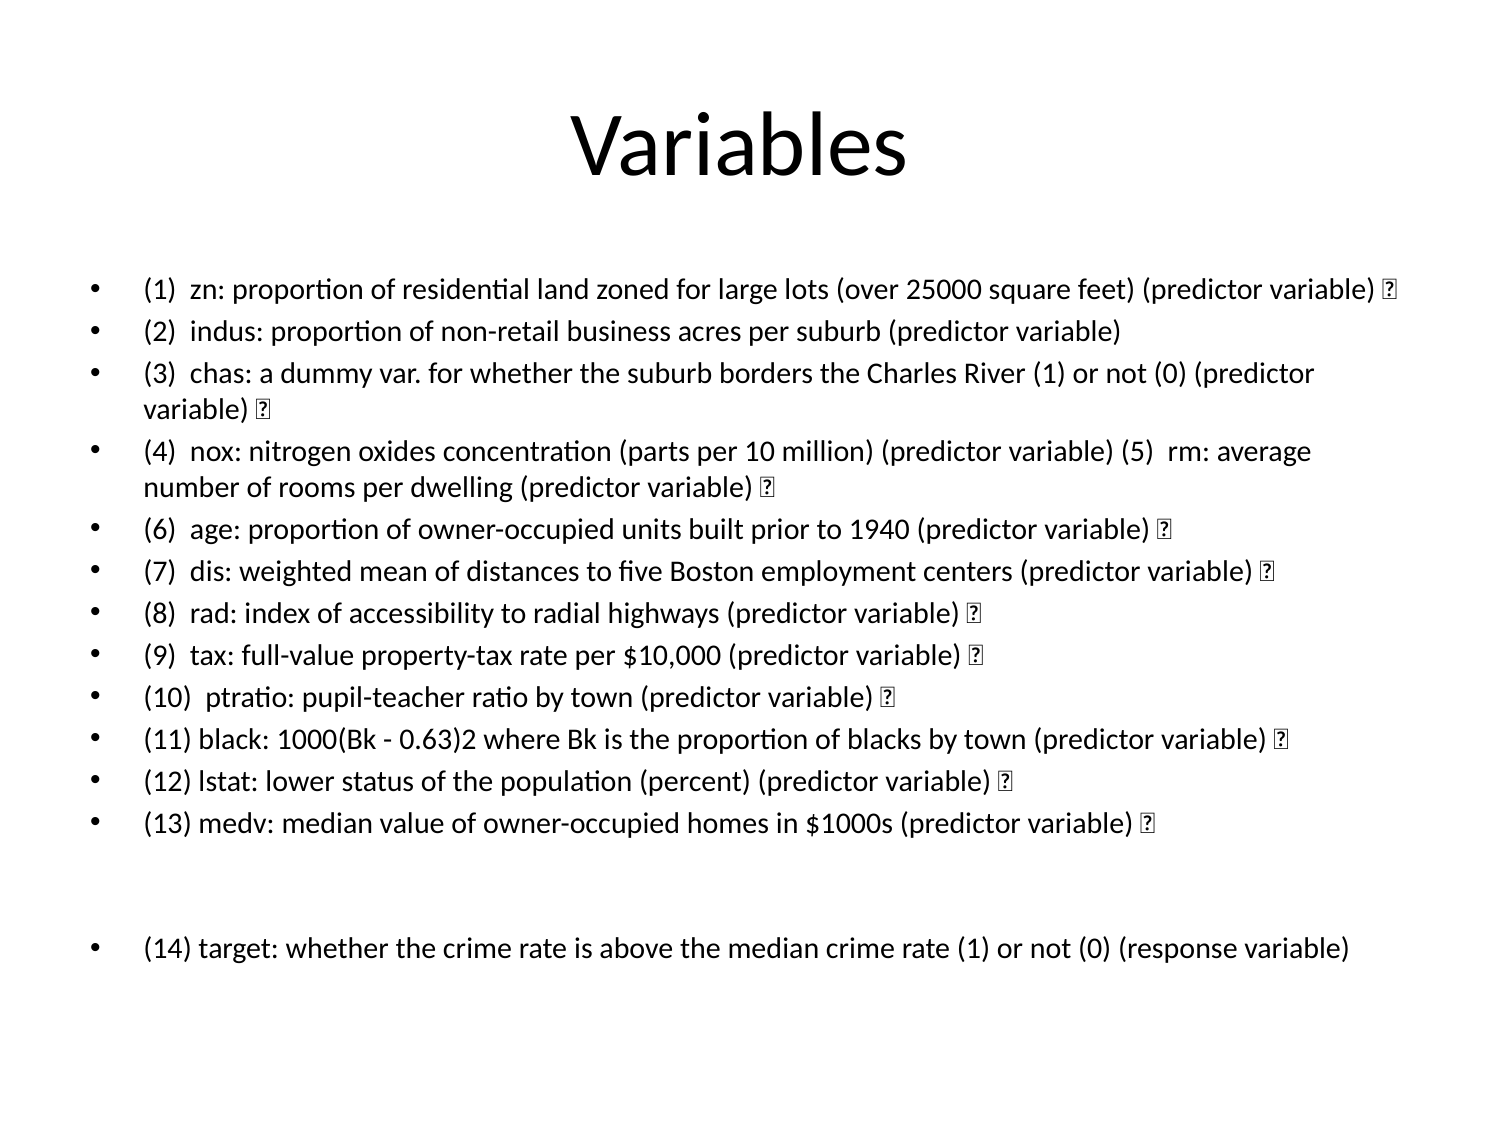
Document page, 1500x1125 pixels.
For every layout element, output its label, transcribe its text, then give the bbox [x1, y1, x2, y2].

list (1) zn: proportion of residential land zoned for large lots (over 25000 square feet) (predictor variable)  (2) indus: proportion of non-retail business acres per suburb (predictor variable) (3) chas: a dummy var. for whether the suburb borders the Charles River (1) or not (0) (predictor variable)  (4) nox: nitrogen oxides concentration (parts per 10 million) (predictor variable) (5) rm: average number of rooms per dwelling (predictor variable)  (6) age: proportion of owner-occupied units built prior to 1940 (predictor variable)  (7) dis: weighted mean of distances to five Boston employment centers (predictor variable)  (8) rad: index of accessibility to radial highways (predictor variable)  (9) tax: full-value property-tax rate per $10,000 (predictor variable)  (10) ptratio: pupil-teacher ratio by town (predictor variable)  (11) black: 1000(Bk - 0.63)2 where Bk is the proportion of blacks by town (predictor variable)  (12) lstat: lower status of the population (percent) (predictor variable)  (13) medv: median value of owner-occupied homes in $1000s (predictor variable)  (14) target: whether the crime rate is above the median crime rate (1) or not (0) (response variable) [75, 262, 1425, 1005]
title Variables [75, 45, 1425, 233]
